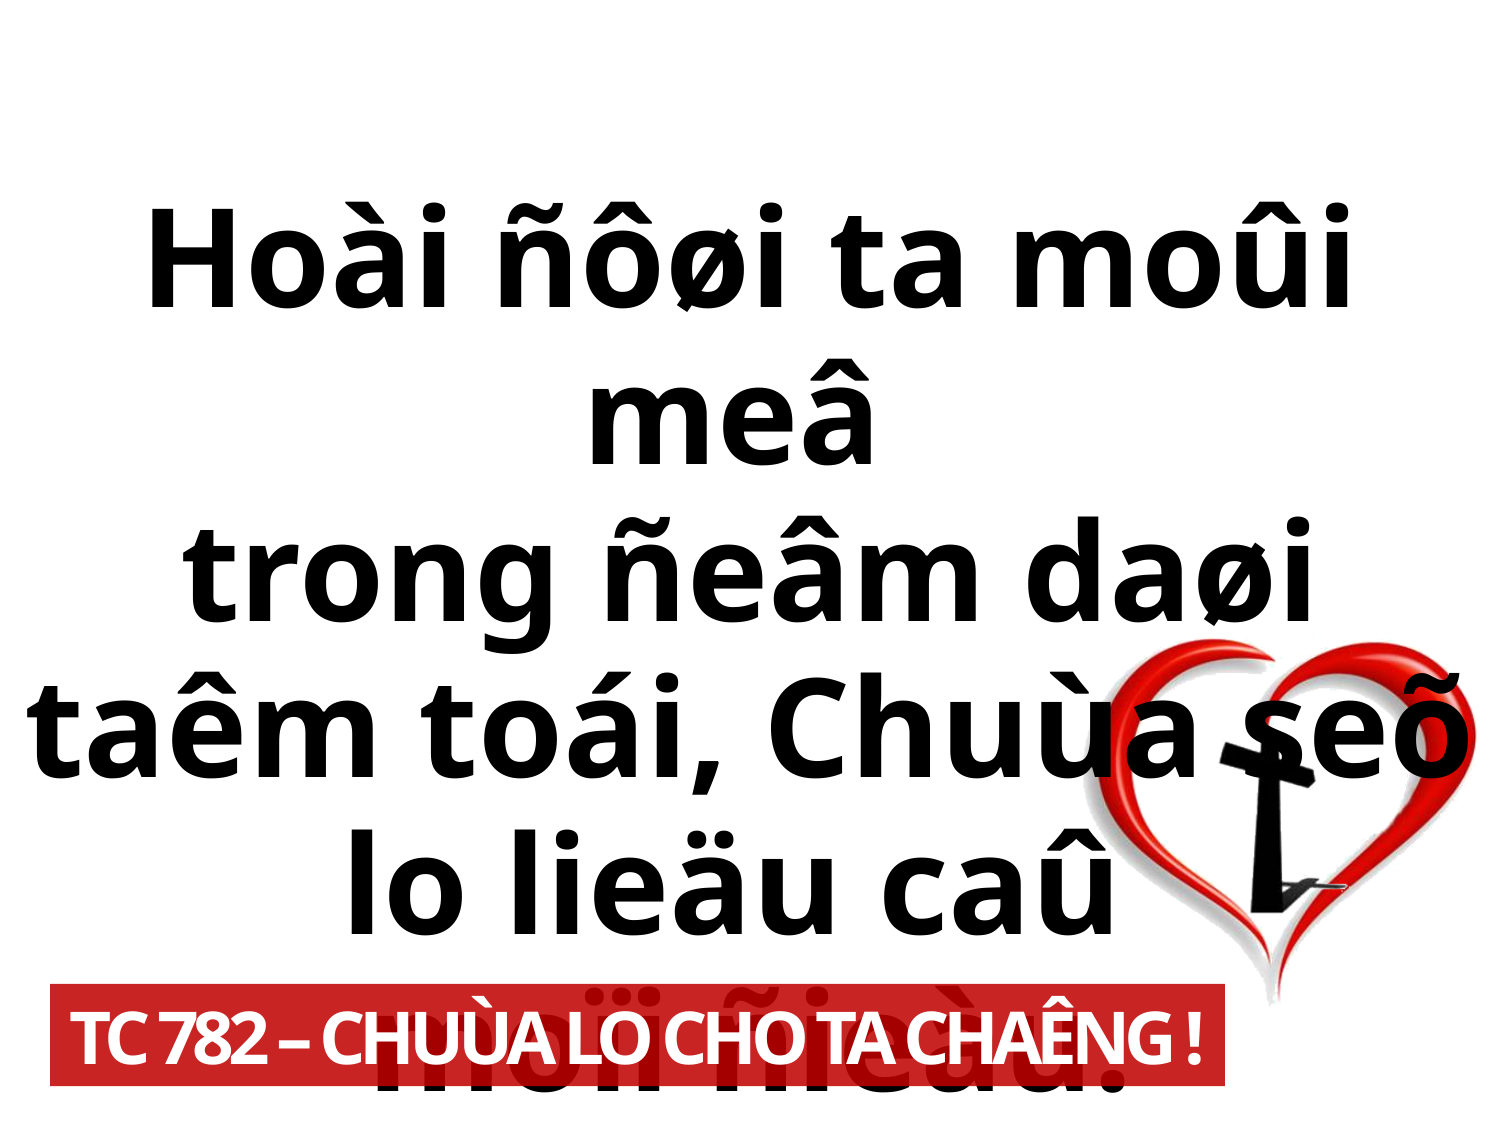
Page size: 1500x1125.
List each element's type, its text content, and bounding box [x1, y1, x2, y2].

text_box TC 782 – CHUÙA LO CHO TA CHAÊNG ! [50, 983, 1225, 1087]
picture [1037, 688, 1500, 1025]
text_box Hoài ñôøi ta moûi meâ trong ñeâm daøi taêm toái, Chuùa seõ lo lieäu caû moïi ñieàu. [0, 174, 1500, 688]
